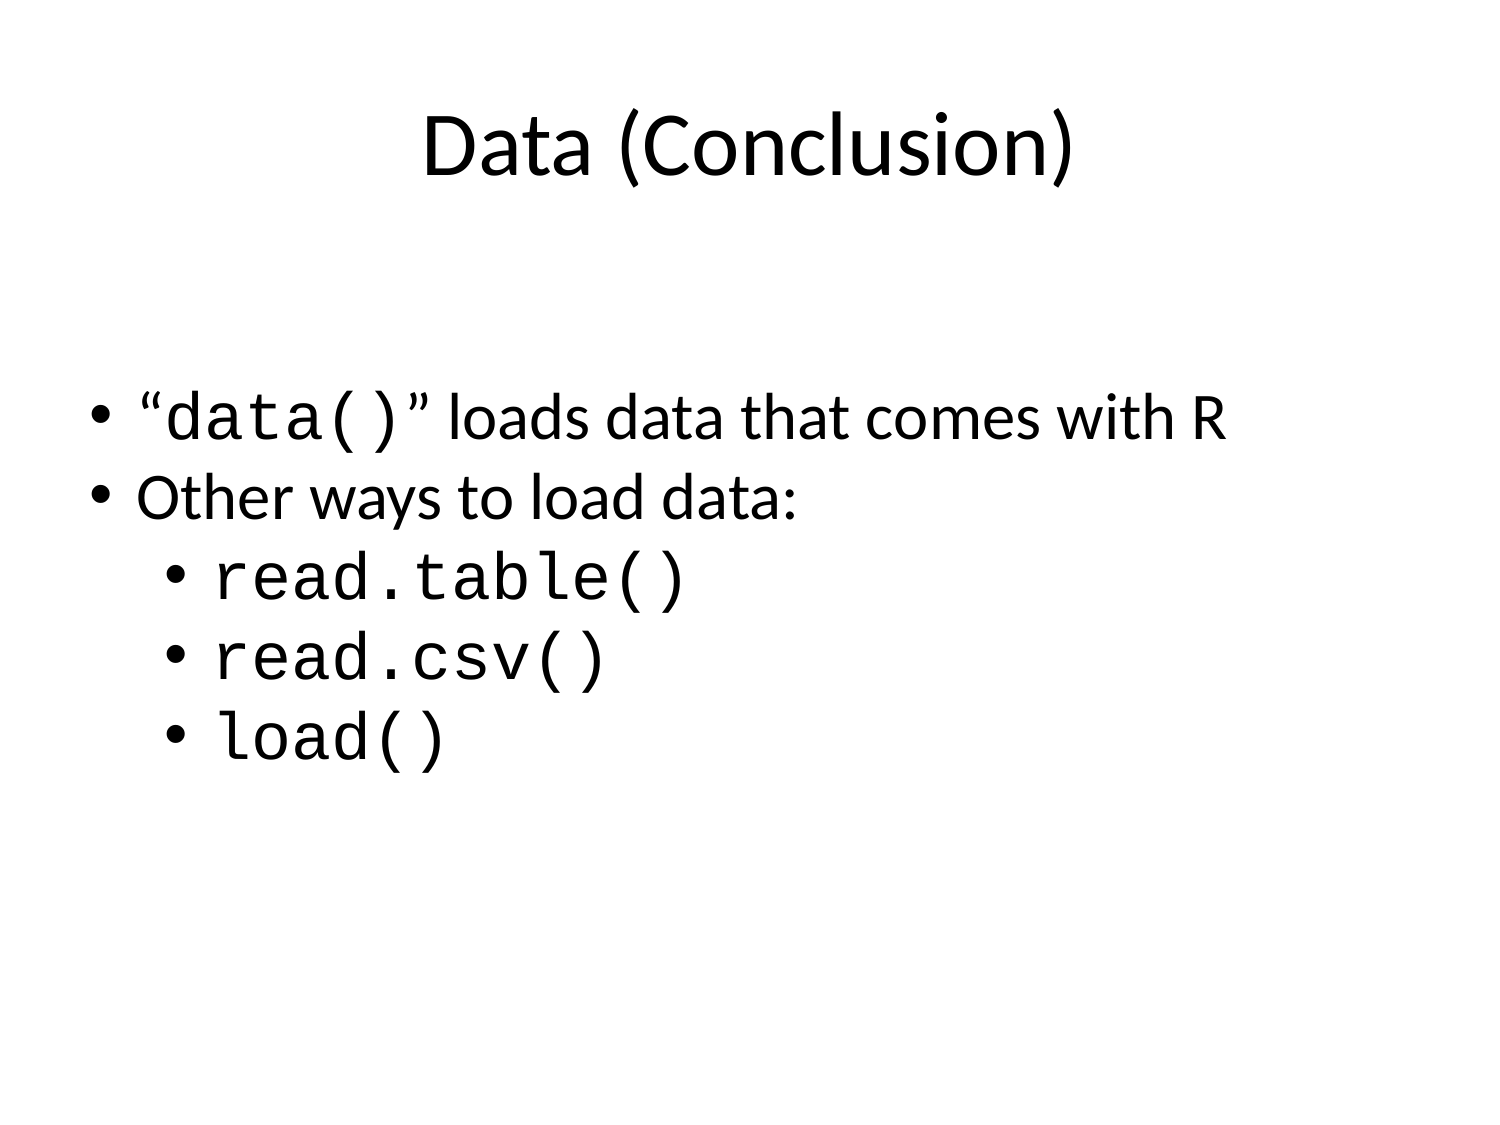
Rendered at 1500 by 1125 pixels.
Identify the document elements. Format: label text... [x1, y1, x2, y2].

text_box “data()” loads data that comes with R Other ways to load data: read.table() read.csv() load() [75, 365, 1355, 781]
text_box Data (Conclusion) [74, 45, 1425, 233]
